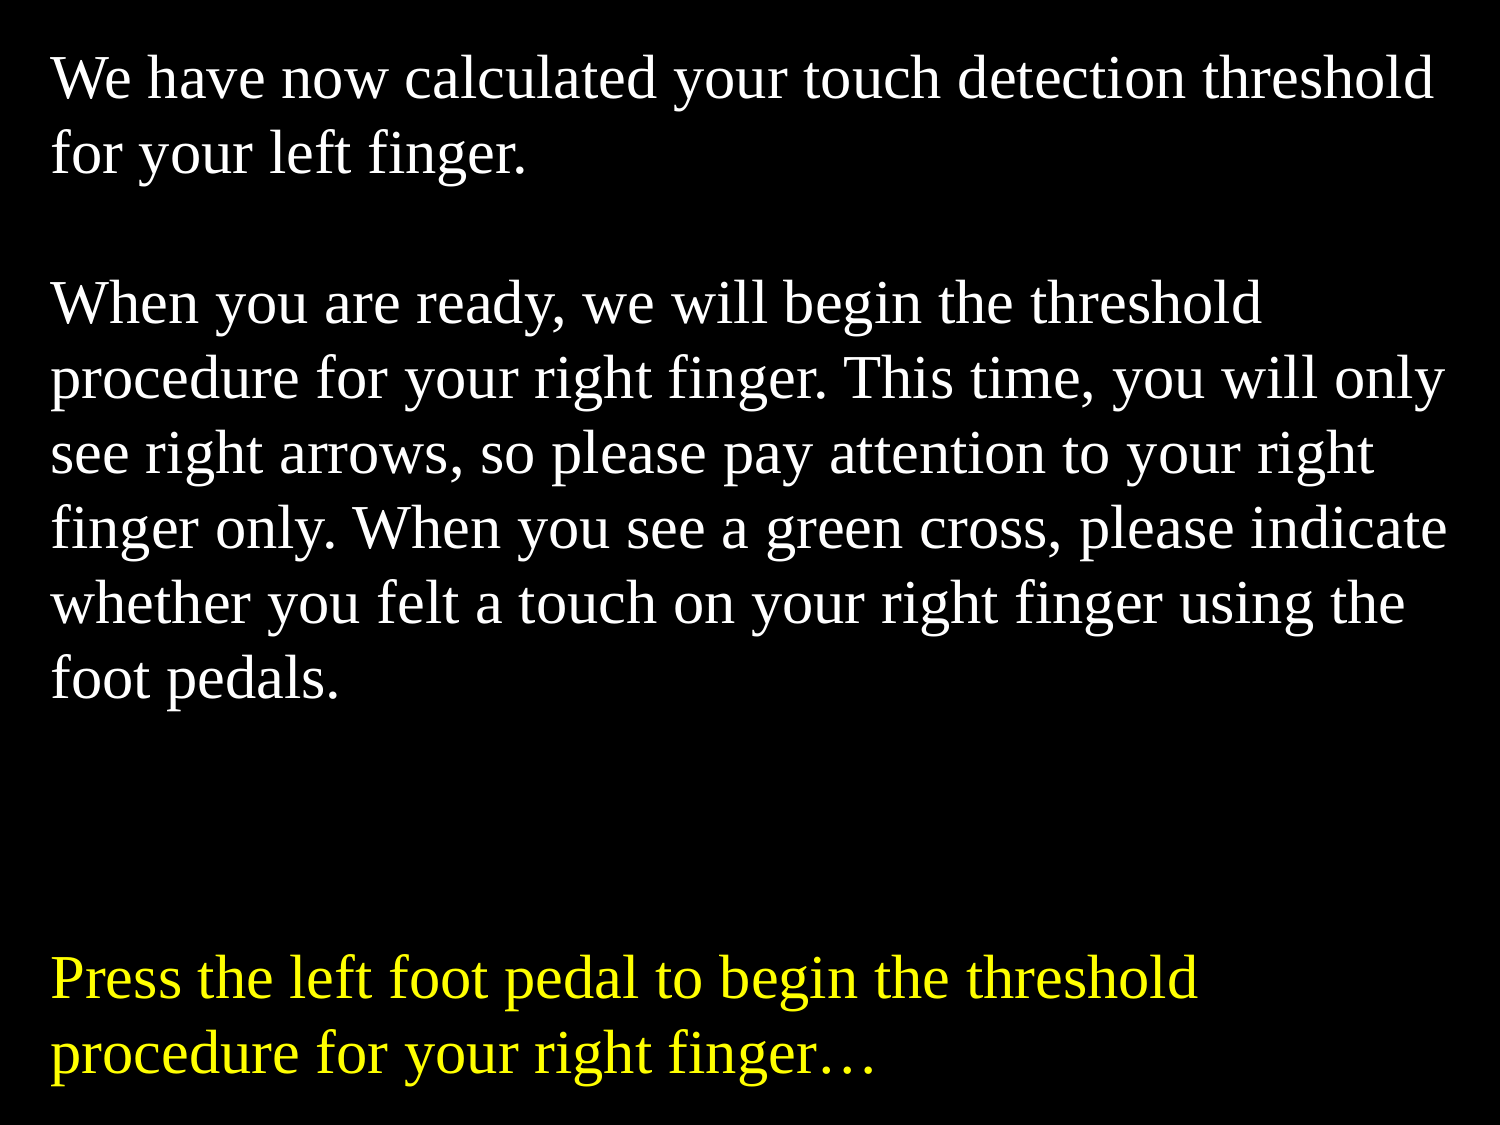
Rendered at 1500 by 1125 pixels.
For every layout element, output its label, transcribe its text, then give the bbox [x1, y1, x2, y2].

text_box We have now calculated your touch detection threshold for your left finger. When you are ready, we will begin the threshold procedure for your right finger. This time, you will only see right arrows, so please pay attention to your right finger only. When you see a green cross, please indicate whether you felt a touch on your right finger using the foot pedals. Press the left foot pedal to begin the threshold procedure for your right finger… [35, 29, 1467, 1094]
